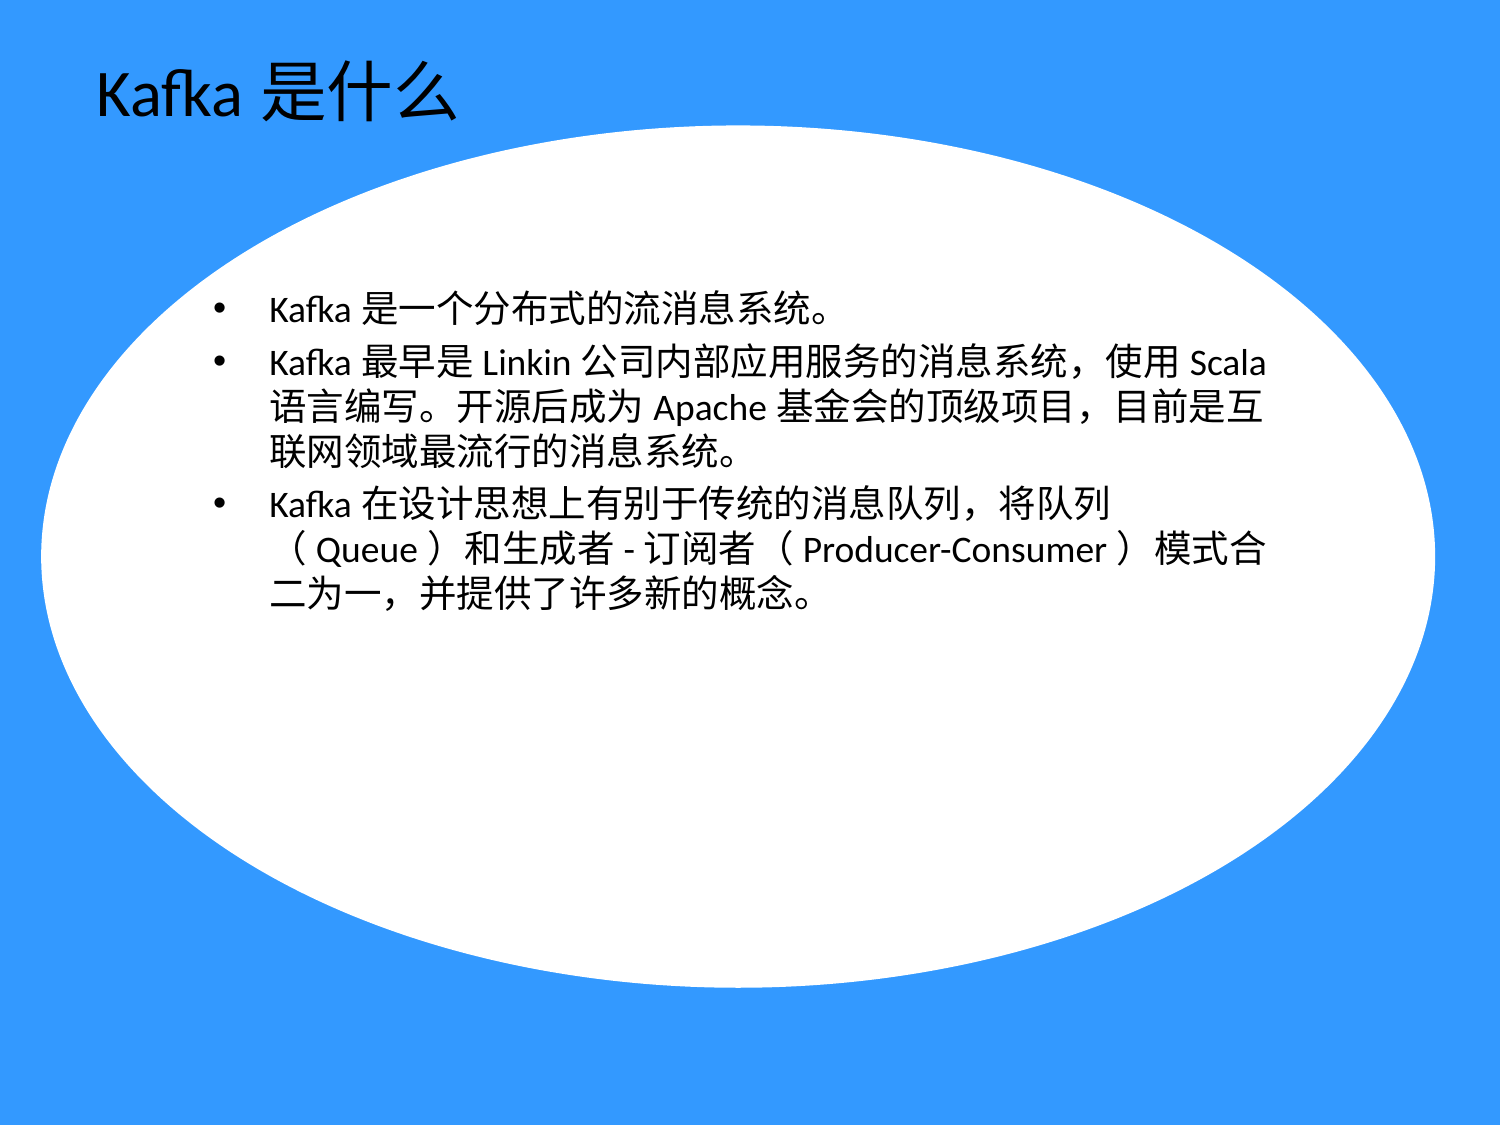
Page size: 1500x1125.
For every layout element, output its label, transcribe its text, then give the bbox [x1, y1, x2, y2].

list Kafka是一个分布式的流消息系统。 Kafka最早是Linkin公司内部应用服务的消息系统，使用Scala语言编写。开源后成为Apache基金会的顶级项目，目前是互联网领域最流行的消息系统。 Kafka在设计思想上有别于传统的消息队列，将队列（Queue）和生成者-订阅者（Producer-Consumer）模式合二为一，并提供了许多新的概念。 [198, 277, 1286, 928]
title Kafka是什么 [76, 42, 481, 138]
